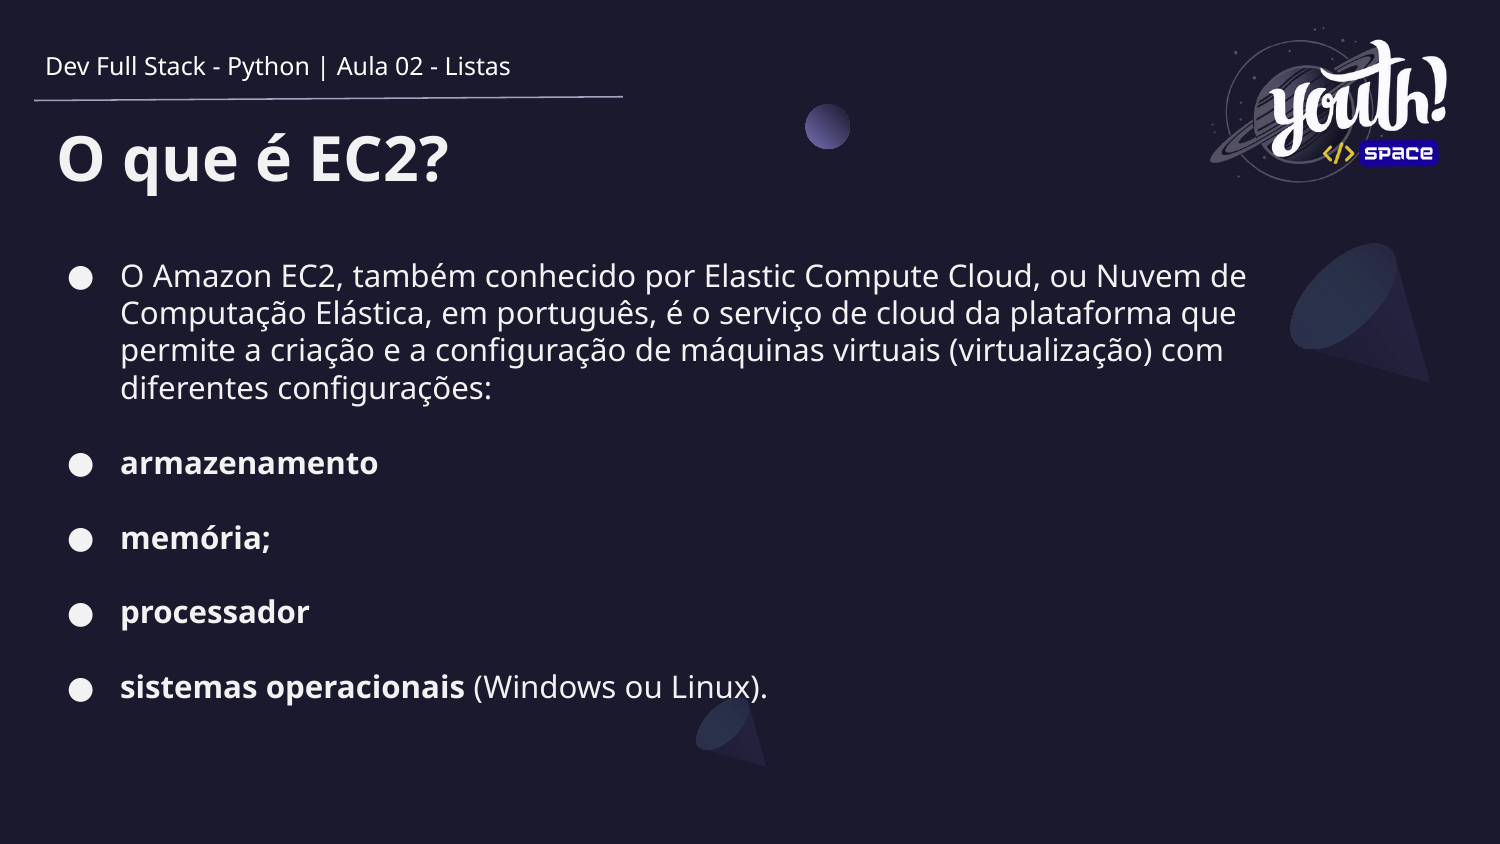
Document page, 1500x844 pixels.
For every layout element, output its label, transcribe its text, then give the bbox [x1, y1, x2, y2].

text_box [1272, 225, 1477, 430]
text_box Dev Full Stack - Python | Aula 02 - Listas [30, 34, 957, 95]
text_box [1188, 8, 1468, 201]
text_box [33, 96, 624, 101]
text_box O Amazon EC2, também conhecido por Elastic Compute Cloud, ou Nuvem de Computação Elástica, em português, é o serviço de cloud da plataforma que permite a criação e a configuração de máquinas virtuais (virtualização) com diferentes configurações: armazenamento memória; processador sistemas operacionais (Windows ou Linux). [30, 240, 1273, 795]
title O que é EC2? [56, 119, 1471, 240]
